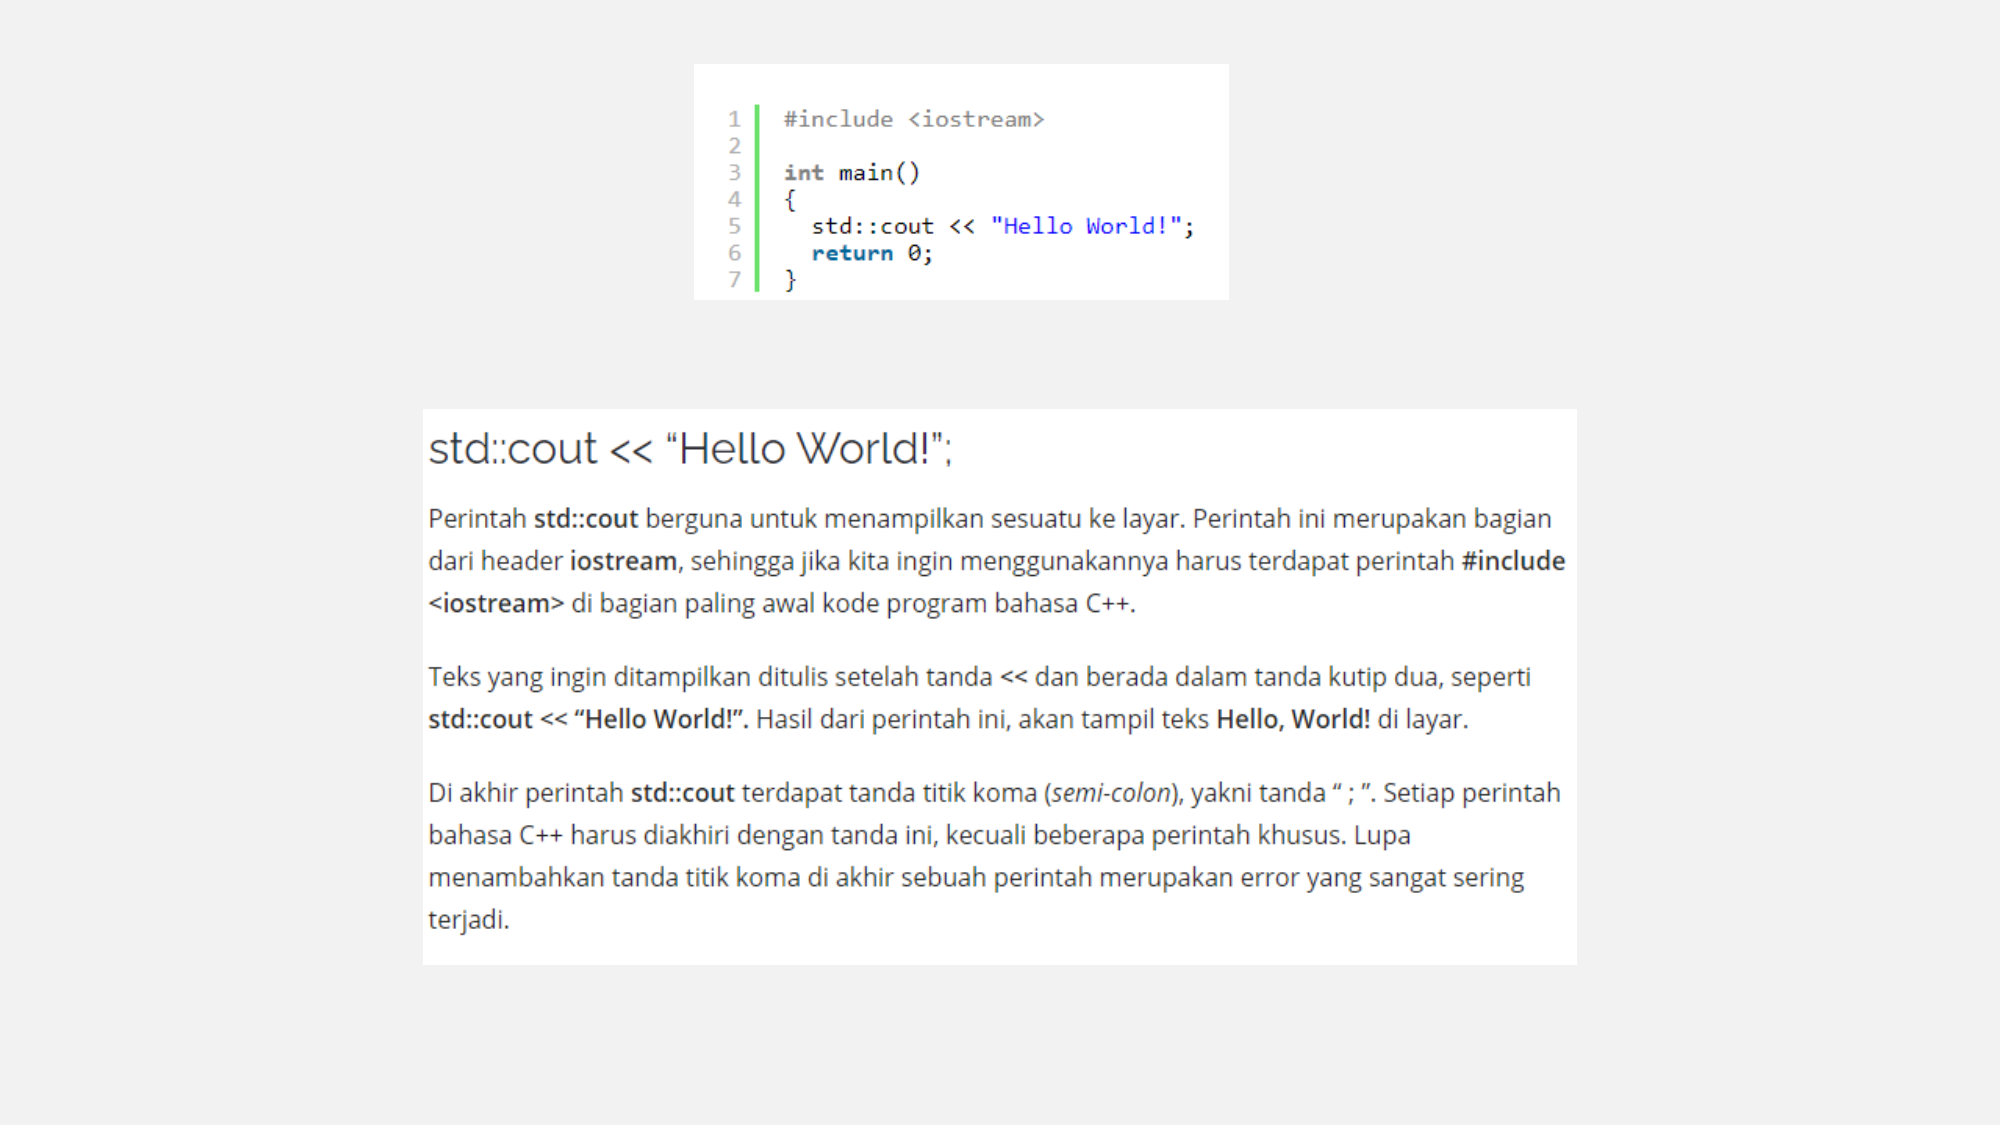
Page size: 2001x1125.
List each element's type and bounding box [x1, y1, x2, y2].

picture [694, 64, 1229, 300]
picture [423, 409, 1577, 965]
